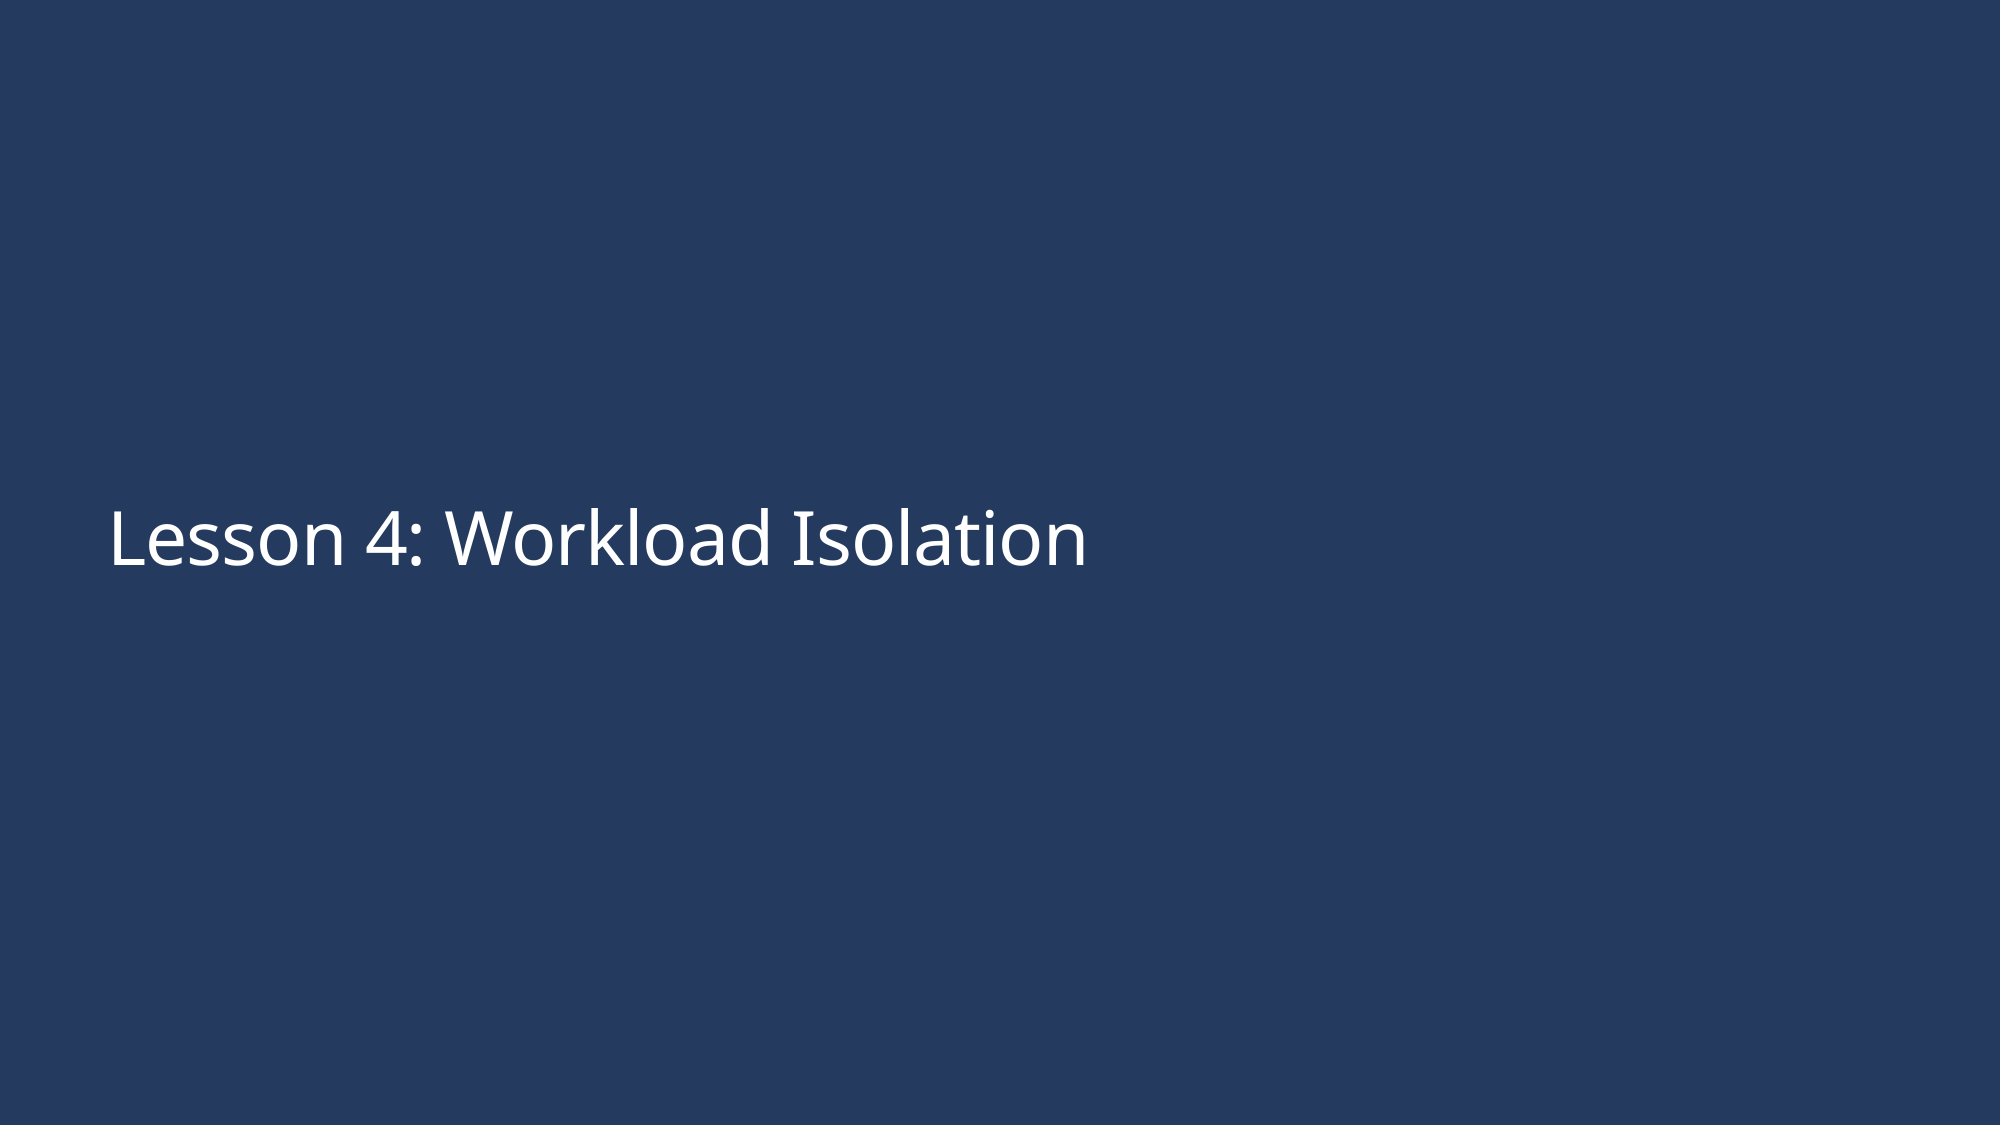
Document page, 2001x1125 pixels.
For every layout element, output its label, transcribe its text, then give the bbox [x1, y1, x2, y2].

title Lesson 4: Workload Isolation [107, 488, 1875, 588]
